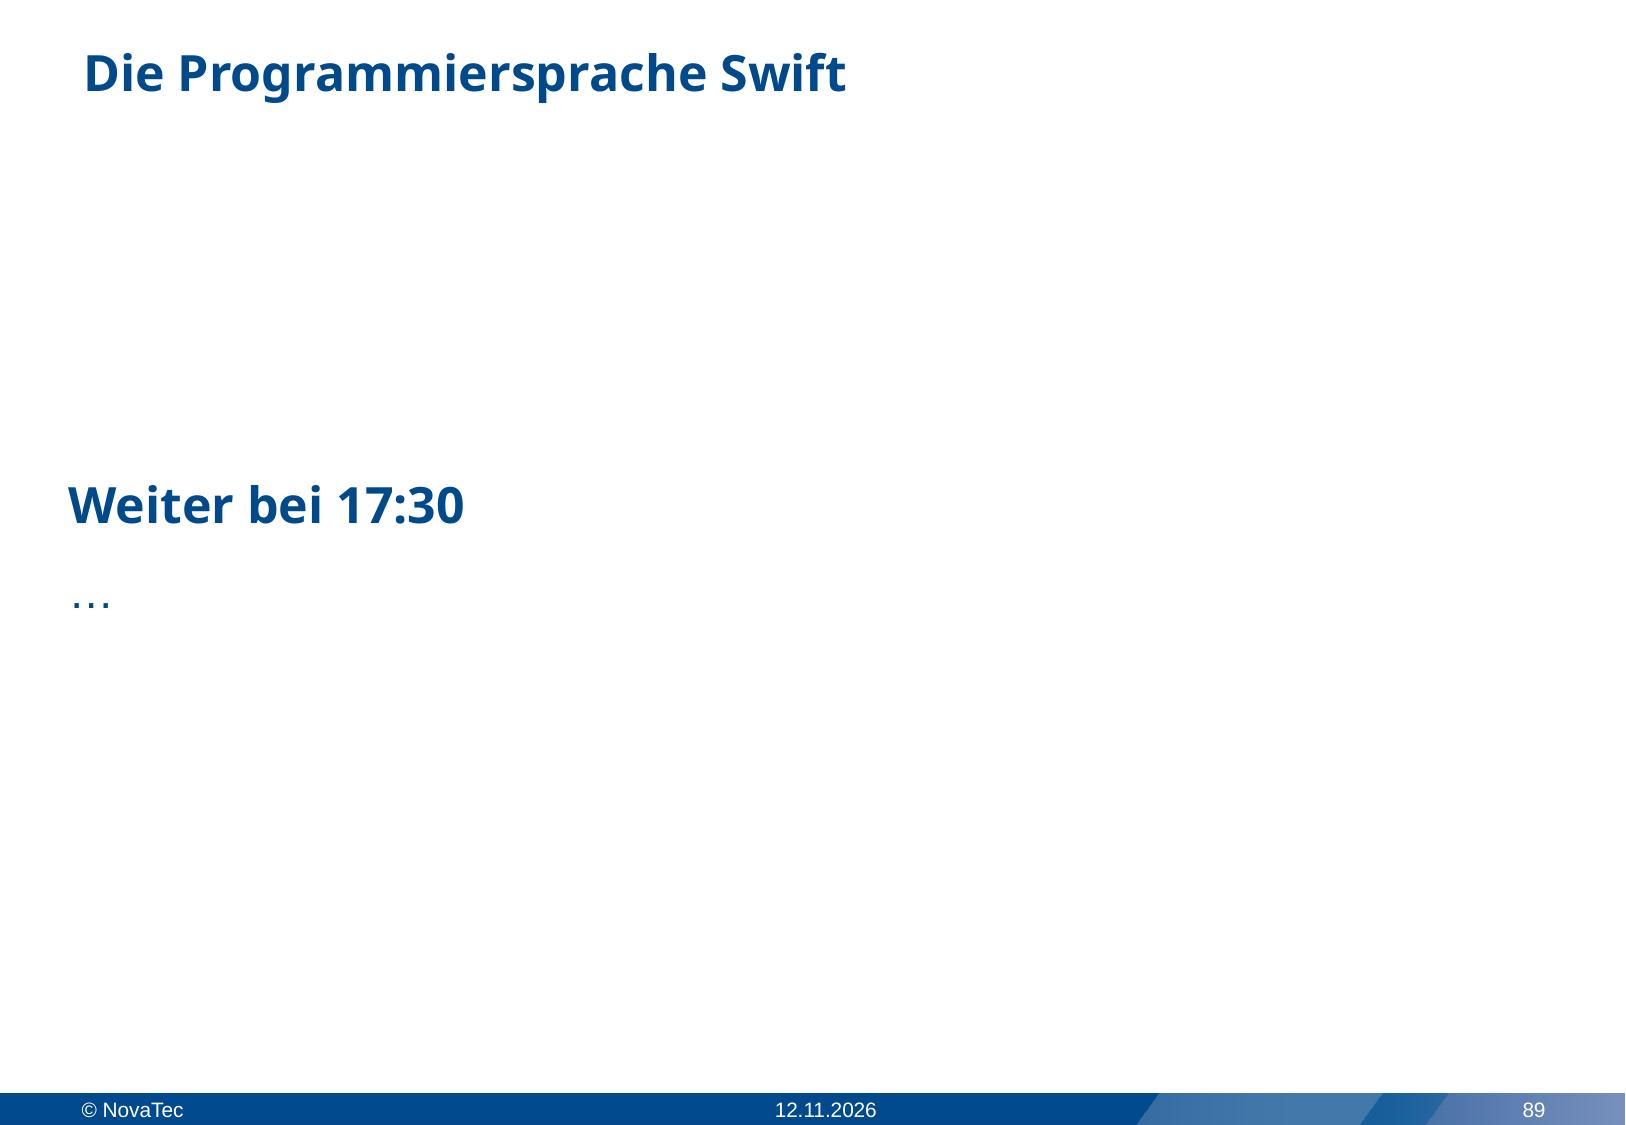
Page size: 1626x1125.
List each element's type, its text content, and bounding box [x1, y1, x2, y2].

picture [0, 1093, 1625, 1125]
subtitle … [68, 562, 1527, 659]
title Weiter bei 17:30 [68, 479, 1169, 596]
text_box Die Programmiersprache Swift [83, 47, 1184, 163]
